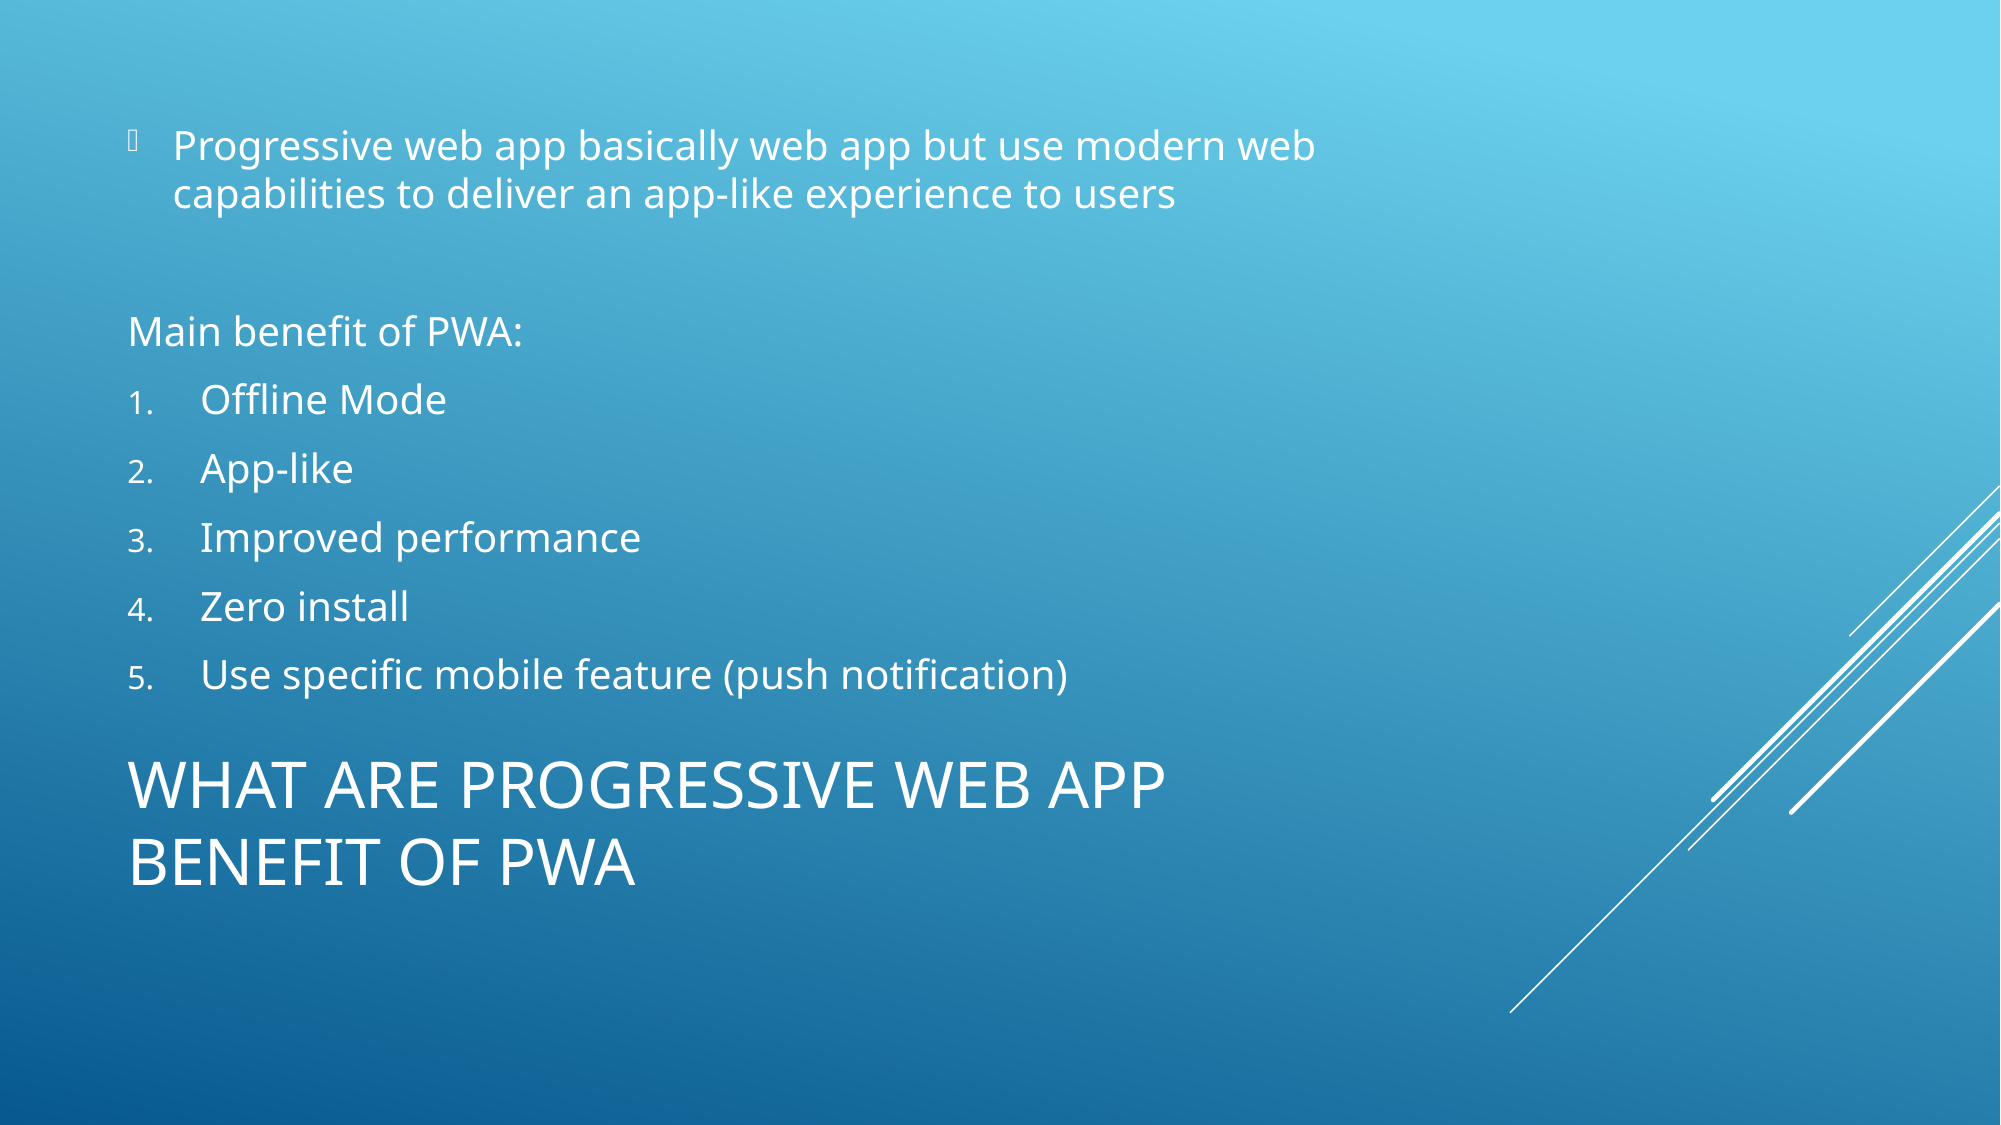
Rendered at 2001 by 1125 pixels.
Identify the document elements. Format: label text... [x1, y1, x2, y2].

list Progressive web app basically web app but use modern web capabilities to deliver an app-like experience to users Main benefit of PWA: Offline Mode App-like Improved performance Zero install Use specific mobile feature (push notification) [112, 112, 1513, 706]
title What are Progressive Web App Benefit of PWA [112, 736, 1513, 984]
